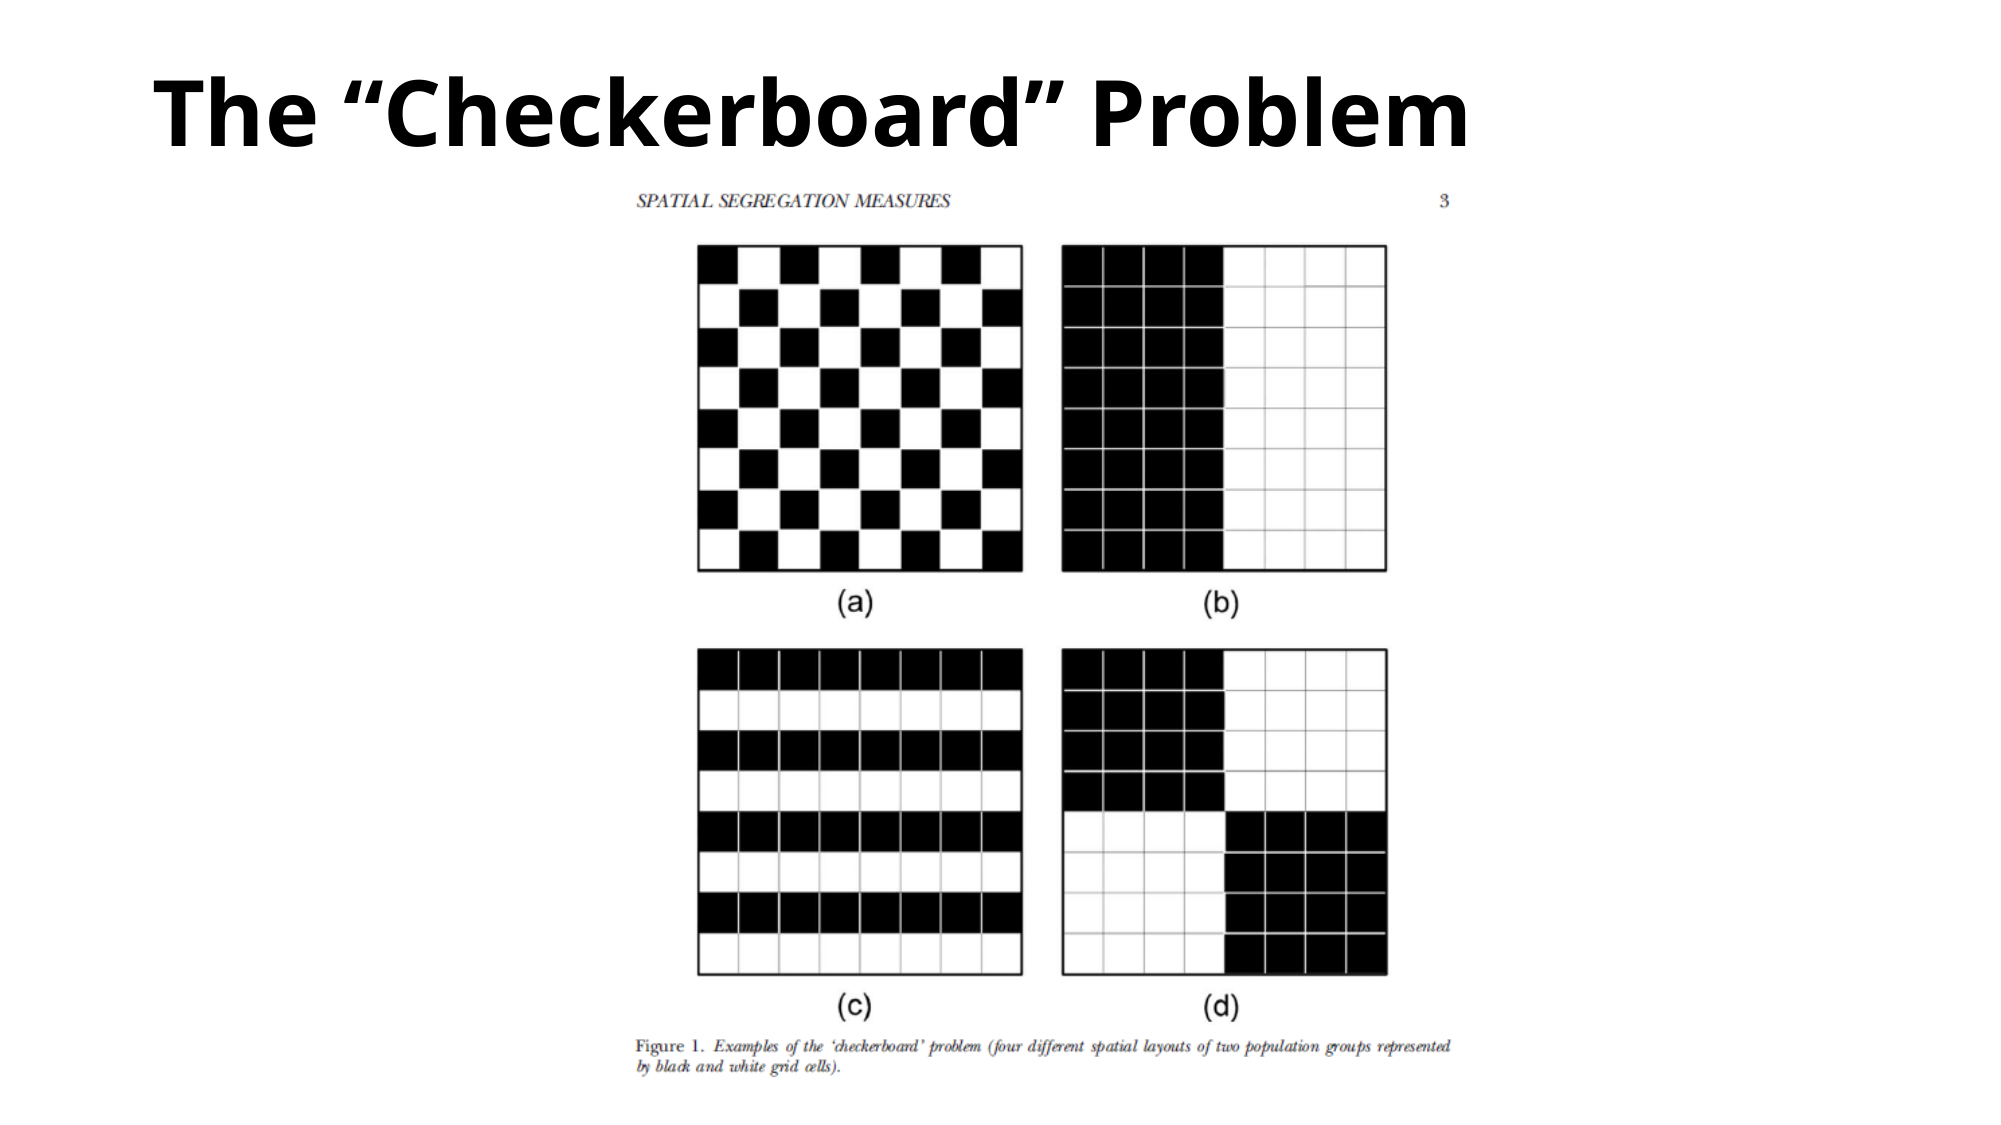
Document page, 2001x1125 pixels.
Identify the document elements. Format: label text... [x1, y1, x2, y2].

text_box The “Checkerboard” Problem [137, 59, 1863, 278]
picture [621, 159, 1465, 1100]
